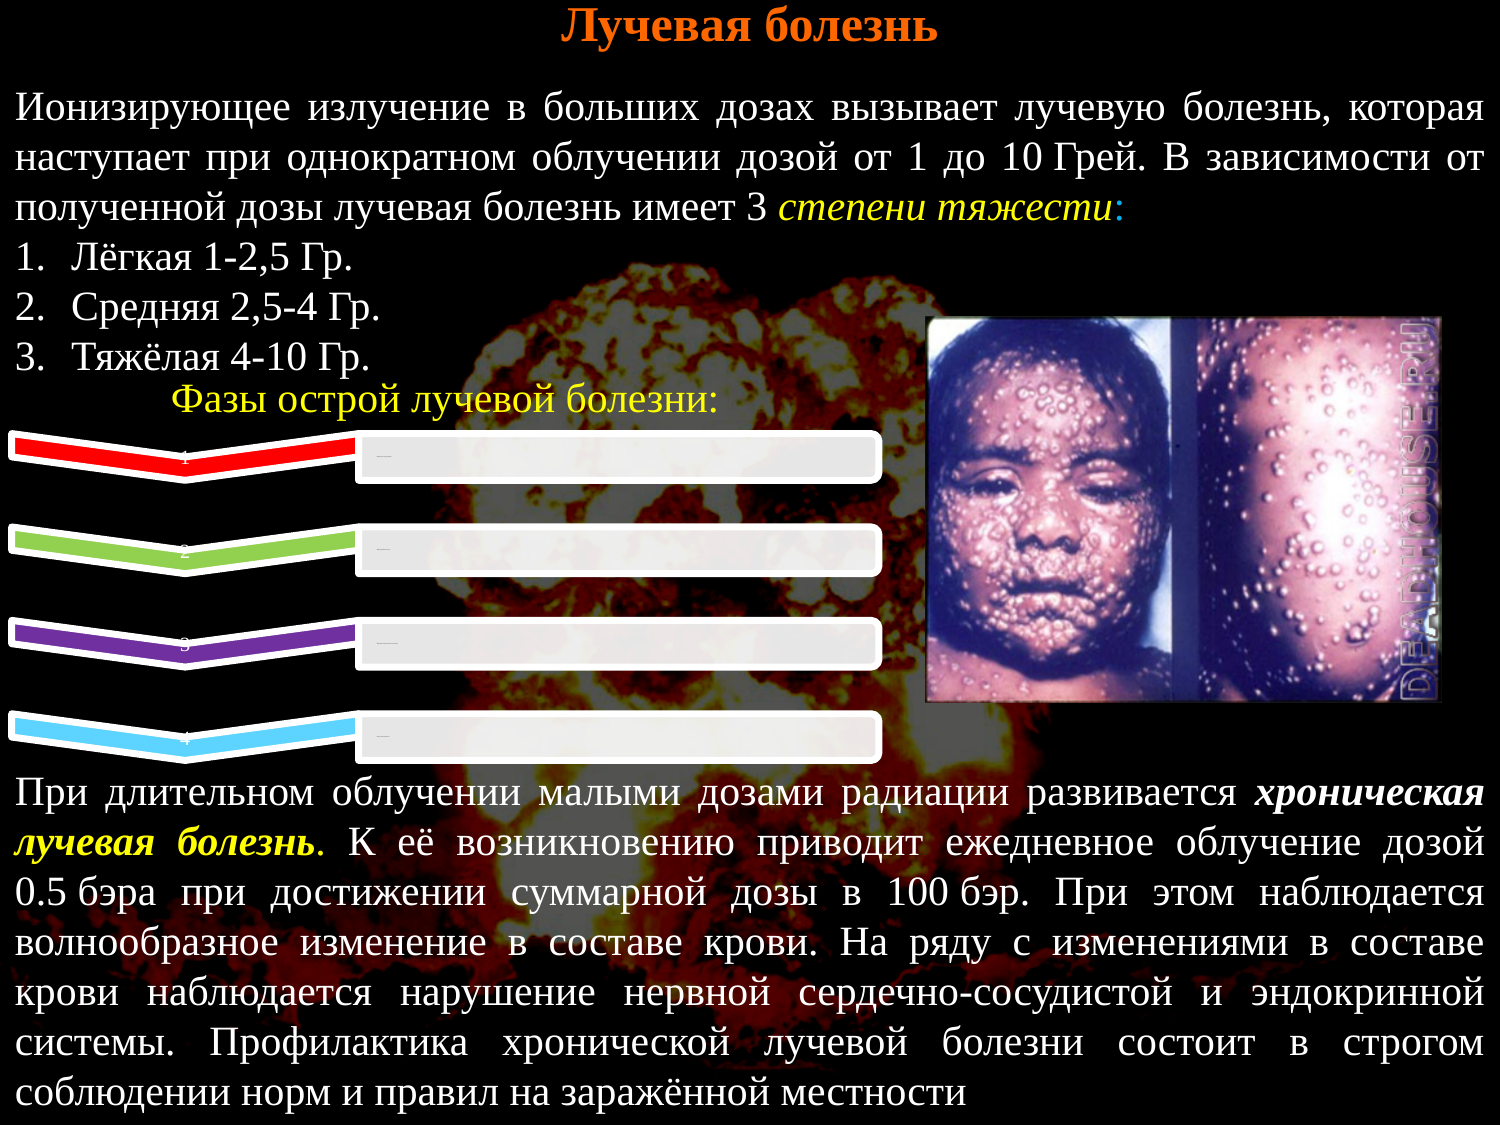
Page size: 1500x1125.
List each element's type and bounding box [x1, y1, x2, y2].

text_box [11, 433, 880, 761]
picture [0, 0, 1500, 1125]
